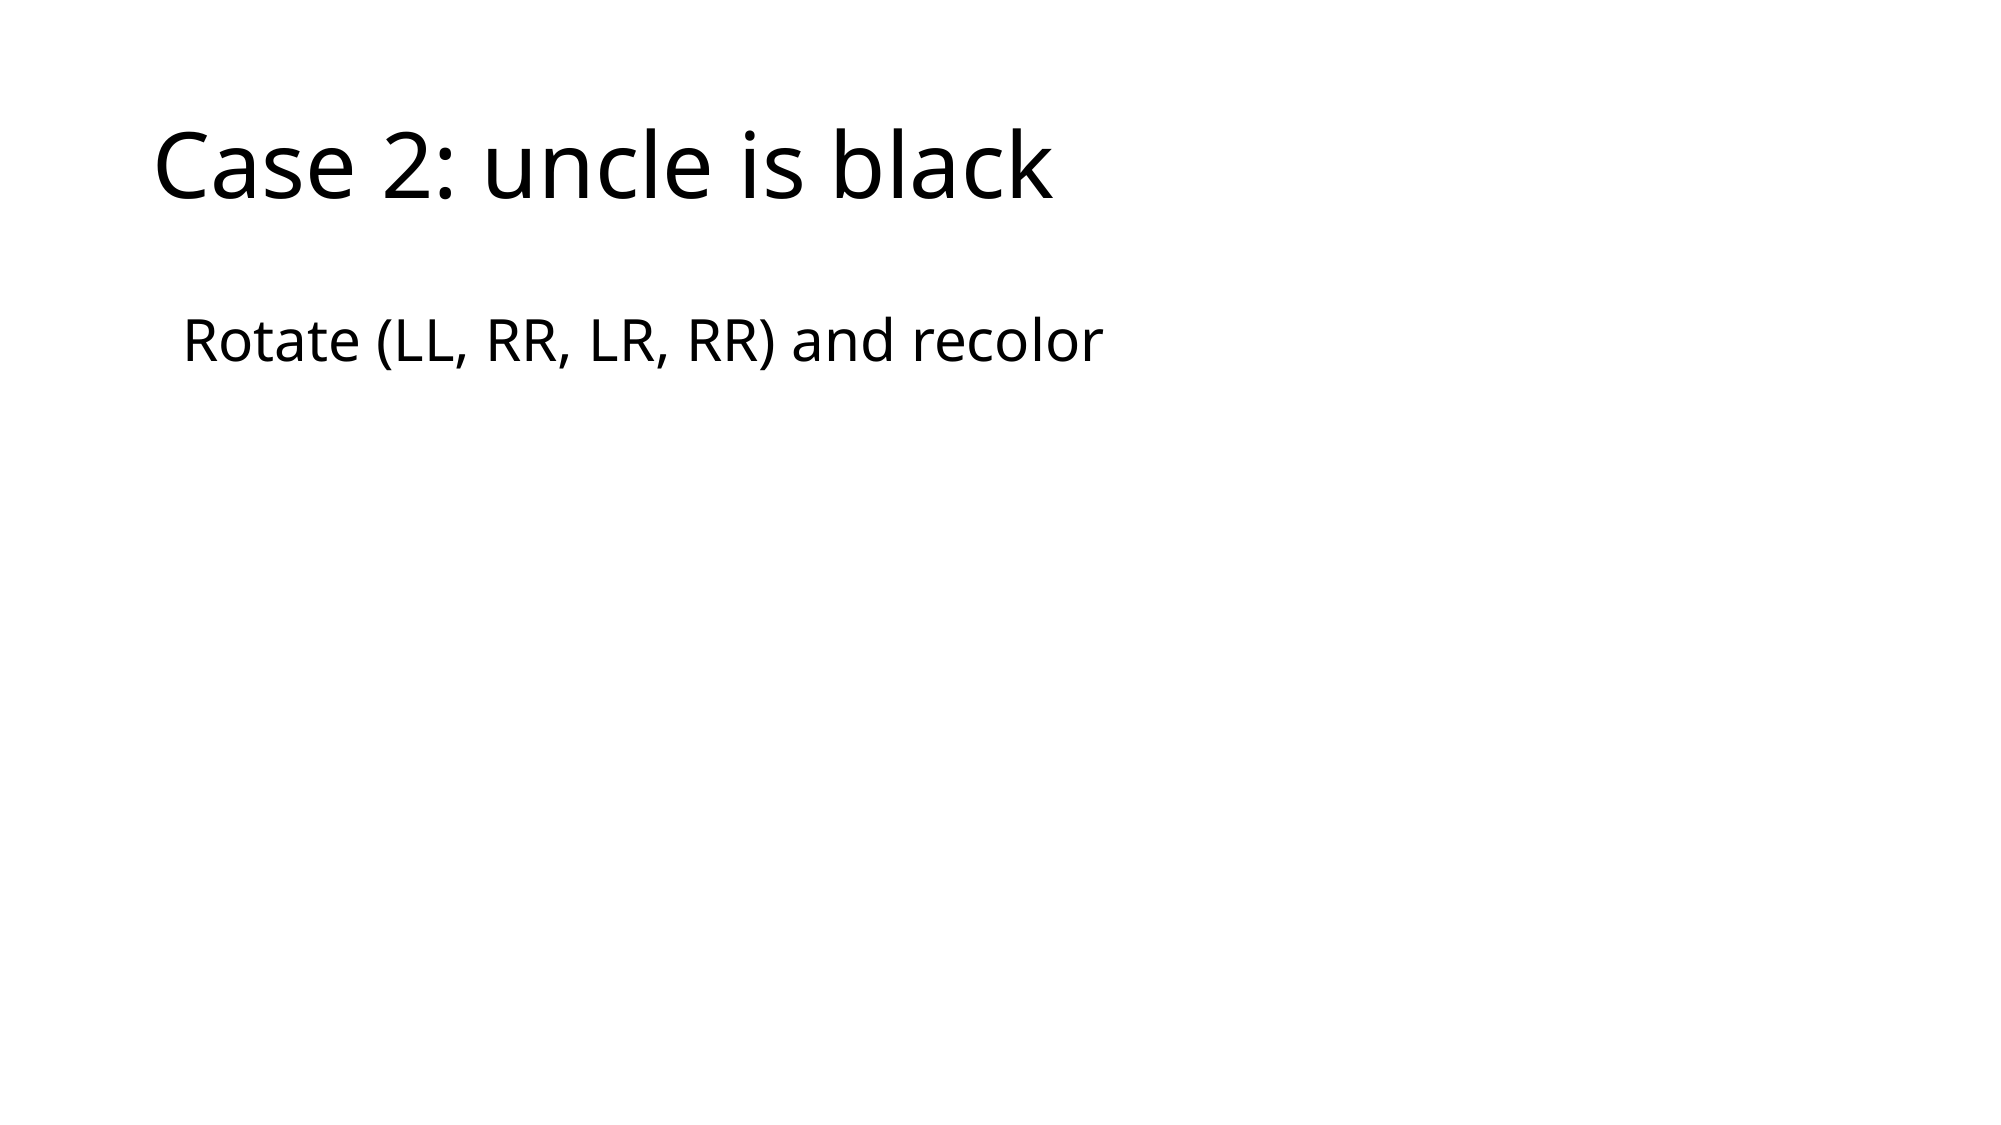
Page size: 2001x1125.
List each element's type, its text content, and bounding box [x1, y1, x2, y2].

text_box Rotate (LL, RR, LR, RR) and recolor [167, 295, 1368, 381]
title Case 2: uncle is black [137, 59, 1863, 278]
